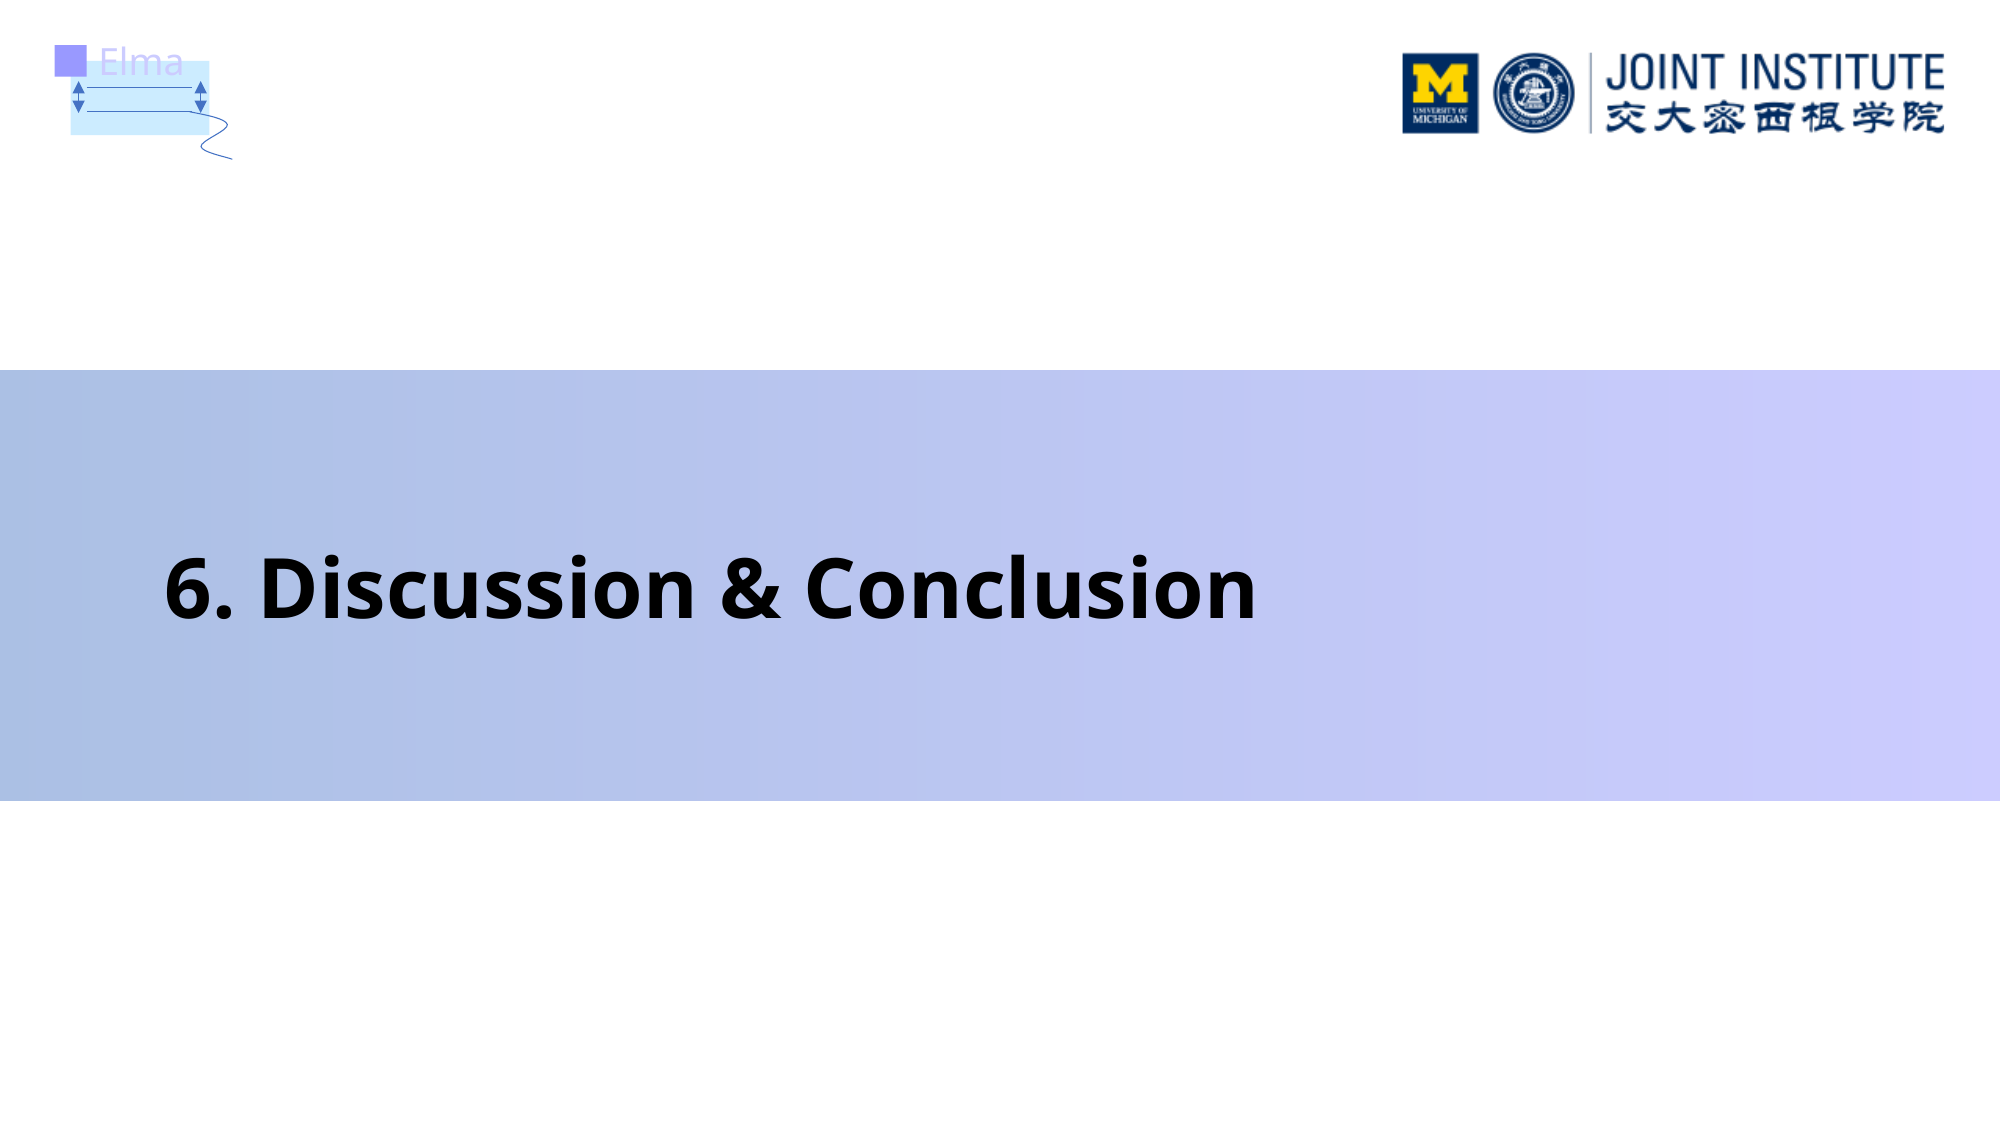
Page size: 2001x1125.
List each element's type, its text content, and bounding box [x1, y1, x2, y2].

text_box 6. Discussion & Conclusion [0, 369, 2000, 802]
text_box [54, 30, 233, 160]
picture [1401, 47, 1946, 142]
